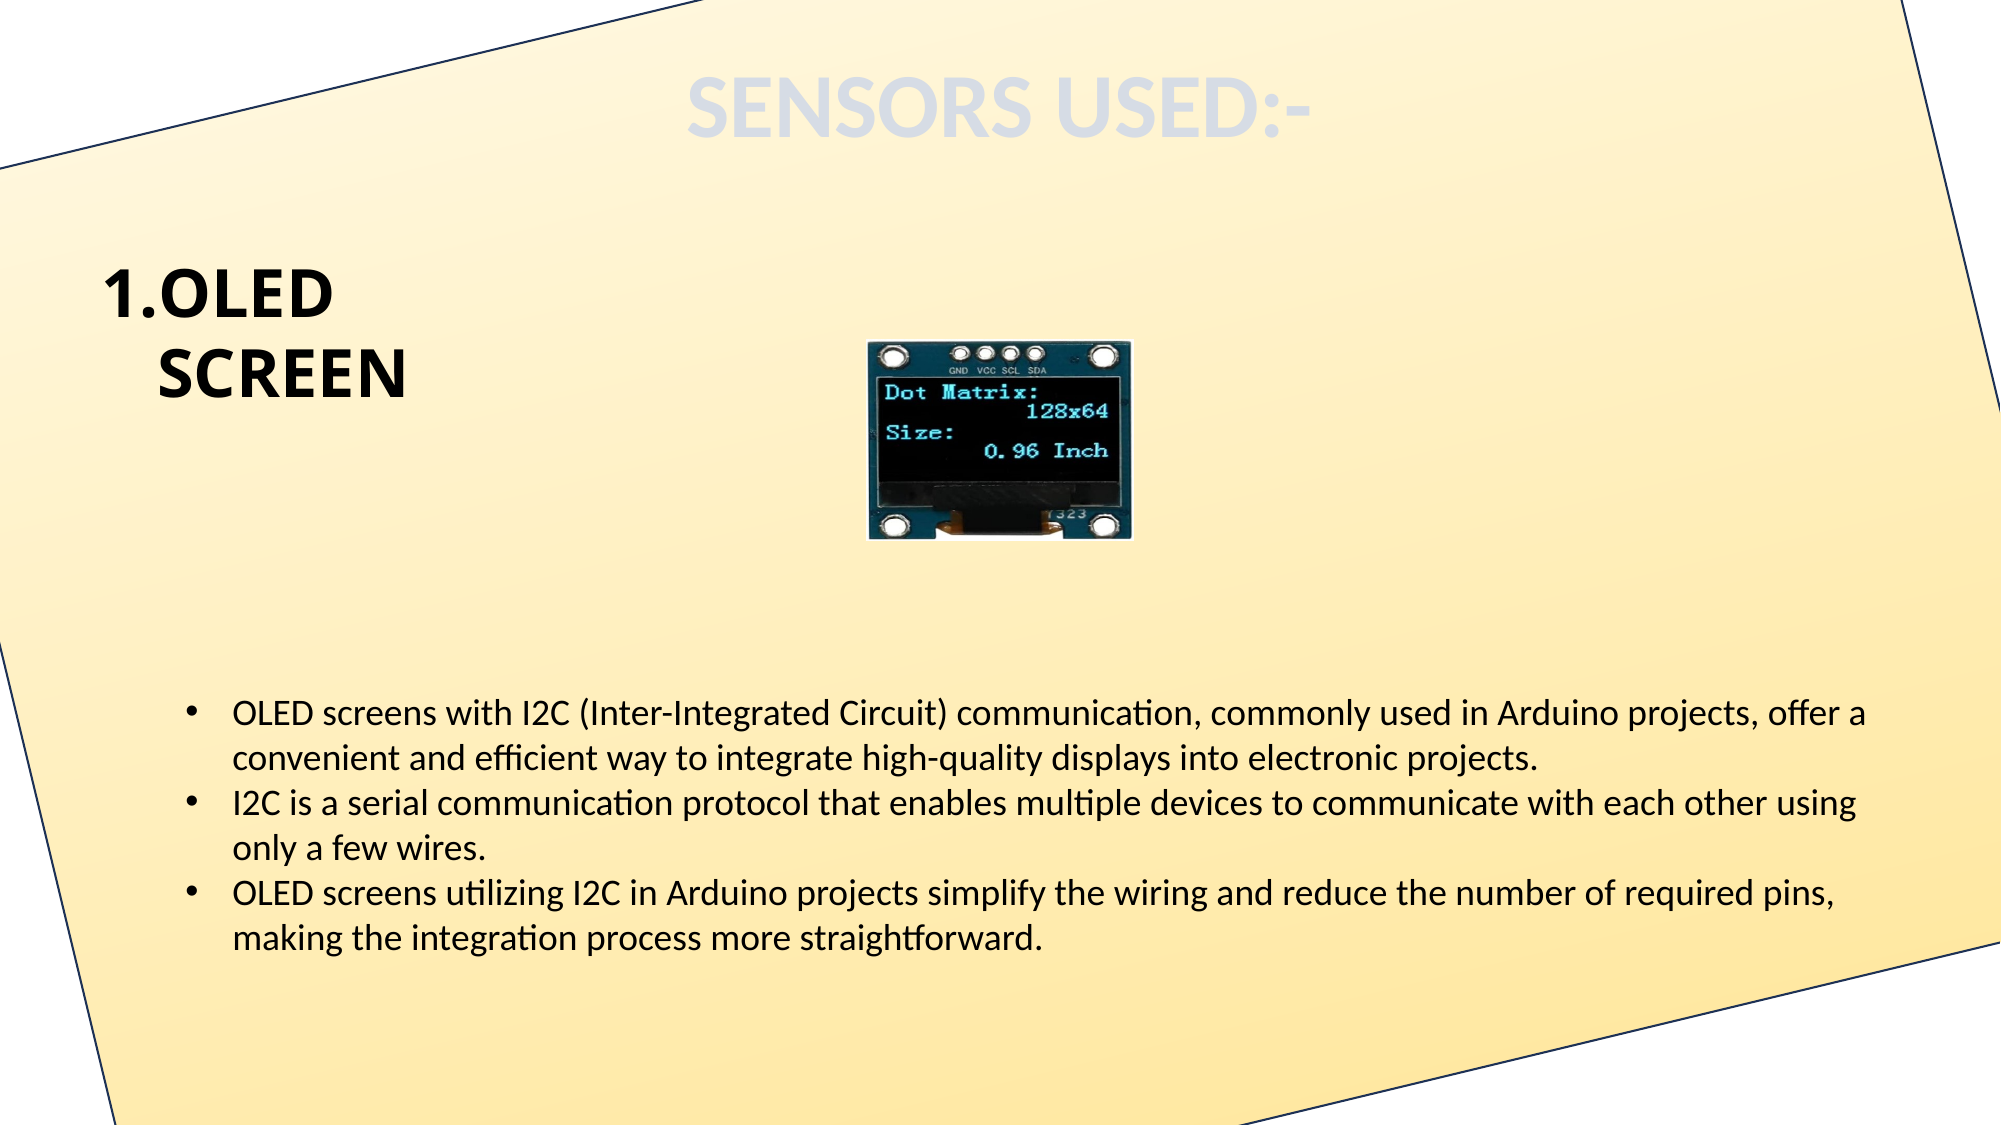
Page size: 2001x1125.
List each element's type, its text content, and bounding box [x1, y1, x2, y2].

text_box [0, 0, 2000, 1125]
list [866, 339, 1134, 541]
text_box OLED SCREEN [86, 243, 471, 419]
text_box SENSORS USED:- [671, 38, 1329, 164]
text_box OLED screens with I2C (Inter-Integrated Circuit) communication, commonly used in Arduino projects, offer a convenient and efficient way to integrate high-quality displays into electronic projects. I2C is a serial communication protocol that enables multiple devices to communicate with each other using only a few wires. OLED screens utilizing I2C in Arduino projects simplify the wiring and reduce the number of required pins, making the integration process more straightforward. [170, 680, 1896, 966]
